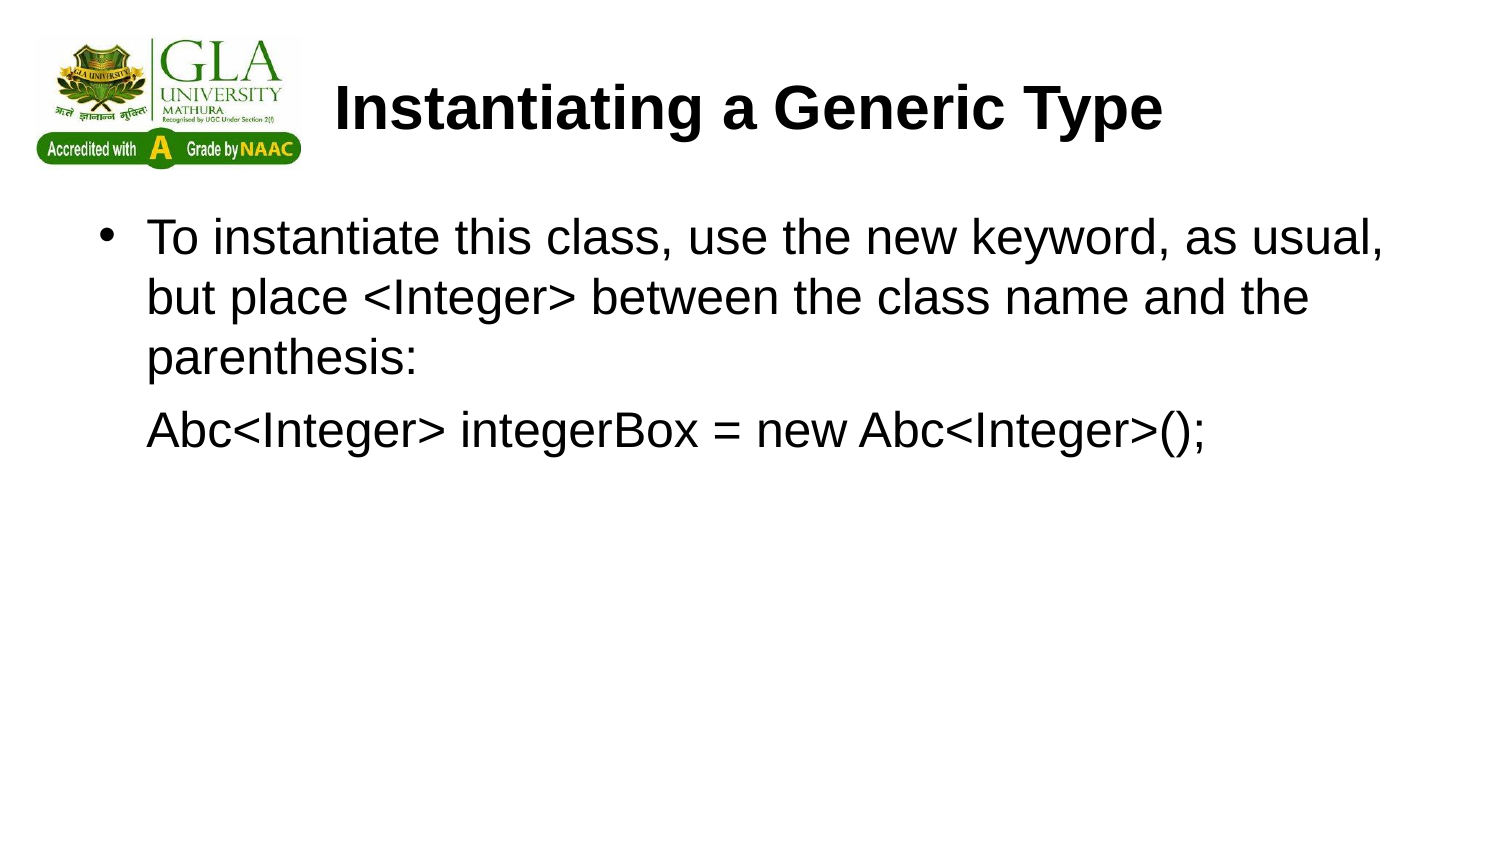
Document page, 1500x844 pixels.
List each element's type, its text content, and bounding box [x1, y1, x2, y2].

list To instantiate this class, use the new keyword, as usual, but place <Integer> between the class name and the parenthesis: Abc<Integer> integerBox = new Abc<Integer>(); [75, 196, 1425, 754]
picture [34, 34, 302, 172]
title Instantiating a Generic Type [301, 33, 1425, 175]
